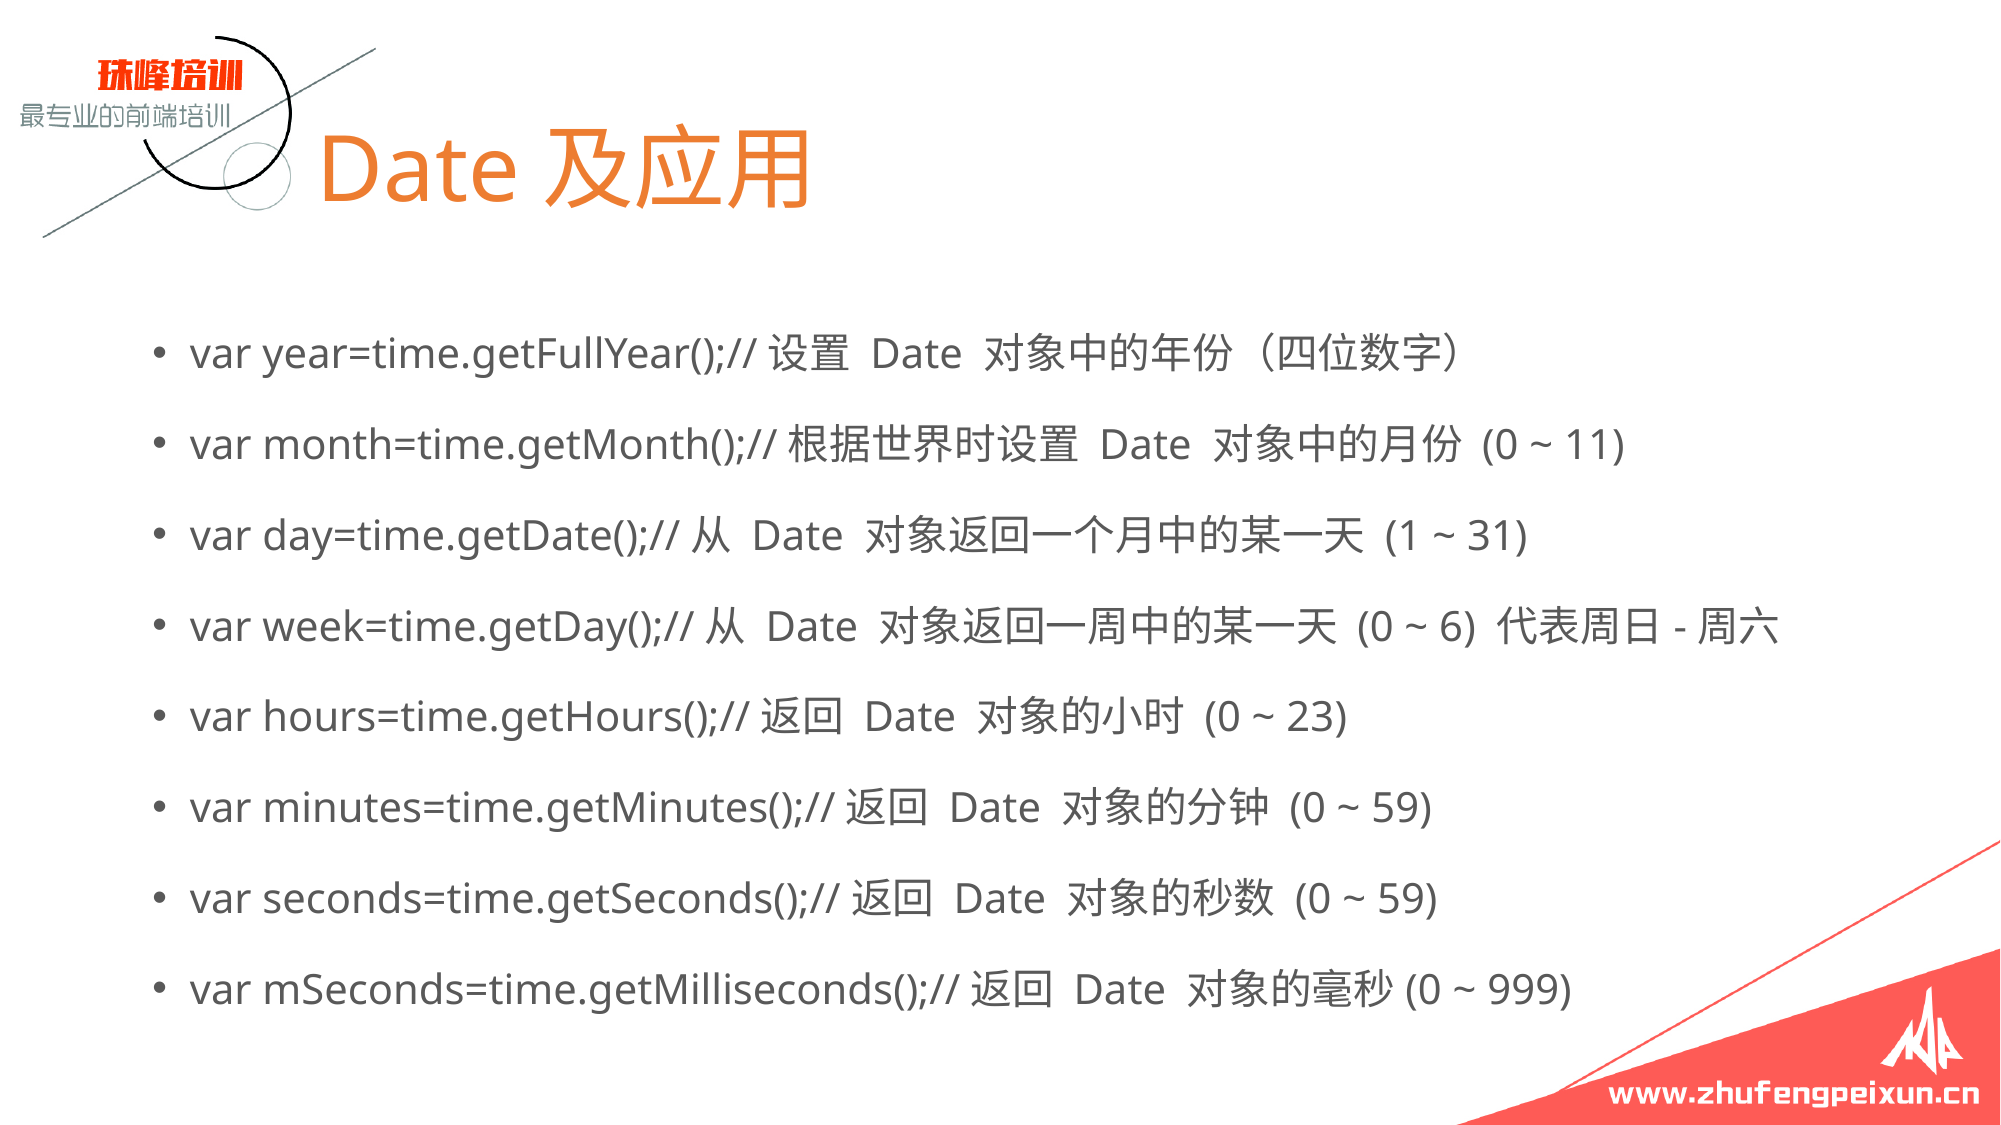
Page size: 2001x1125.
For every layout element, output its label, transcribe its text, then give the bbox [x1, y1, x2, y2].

picture [18, 36, 376, 238]
picture [1437, 796, 2001, 1125]
list var year=time.getFullYear();//设置 Date 对象中的年份（四位数字） var month=time.getMonth();//根据世界时设置 Date 对象中的月份 (0 ~ 11) var day=time.getDate();//从 Date 对象返回一个月中的某一天 (1 ~ 31) var week=time.getDay();//从 Date 对象返回一周中的某一天 (0 ~ 6) 代表周日-周六 var hours=time.getHours();//返回 Date 对象的小时 (0 ~ 23) var minutes=time.getMinutes();//返回 Date 对象的分钟 (0 ~ 59) var seconds=time.getSeconds();//返回 Date 对象的秒数 (0 ~ 59) var mSeconds=time.getMilliseconds();//返回 Date 对象的毫秒(0 ~ 999) [137, 299, 1863, 1014]
title Date及应用 [302, 114, 1799, 248]
